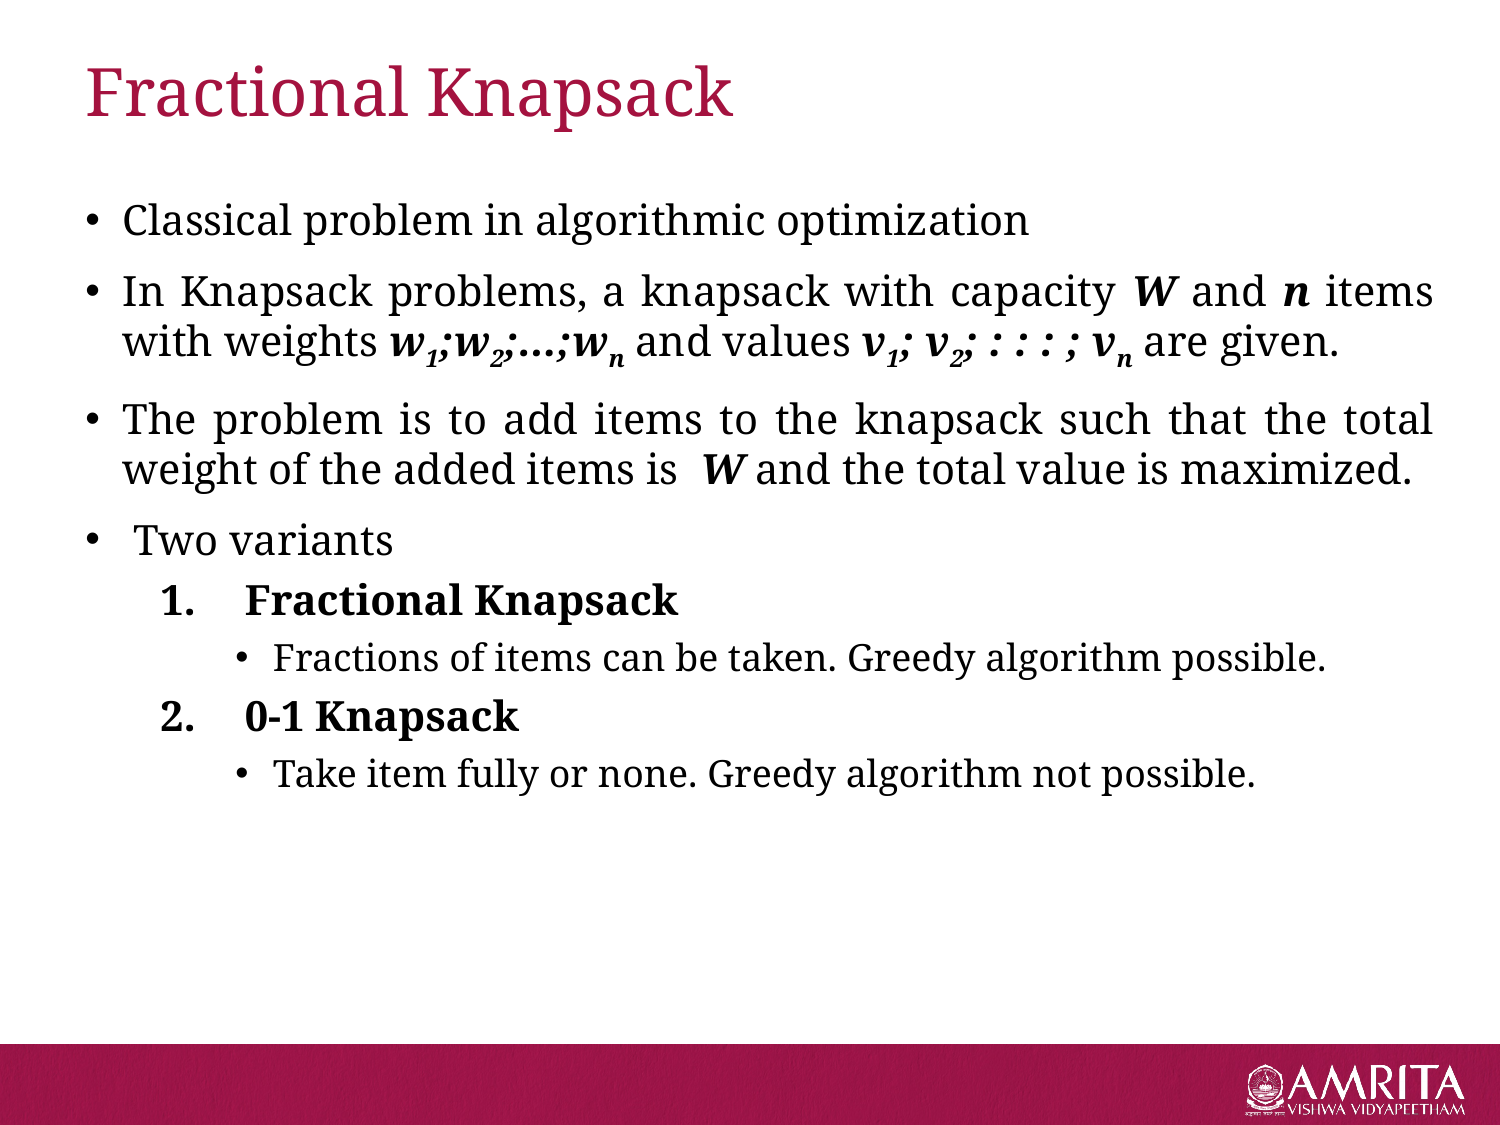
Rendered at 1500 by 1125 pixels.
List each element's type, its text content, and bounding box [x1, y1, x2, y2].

list Classical problem in algorithmic optimization In Knapsack problems, a knapsack with capacity W and n items with weights w1;w2;...;wn and values v1; v2; : : : ; vn are given. The problem is to add items to the knapsack such that the total weight of the added items is W and the total value is maximized. Two variants Fractional Knapsack Fractions of items can be taken. Greedy algorithm possible. 0-1 Knapsack Take item fully or none. Greedy algorithm not possible. [70, 186, 1450, 992]
picture [0, 1044, 1500, 1125]
title Fractional Knapsack [70, 57, 1450, 134]
